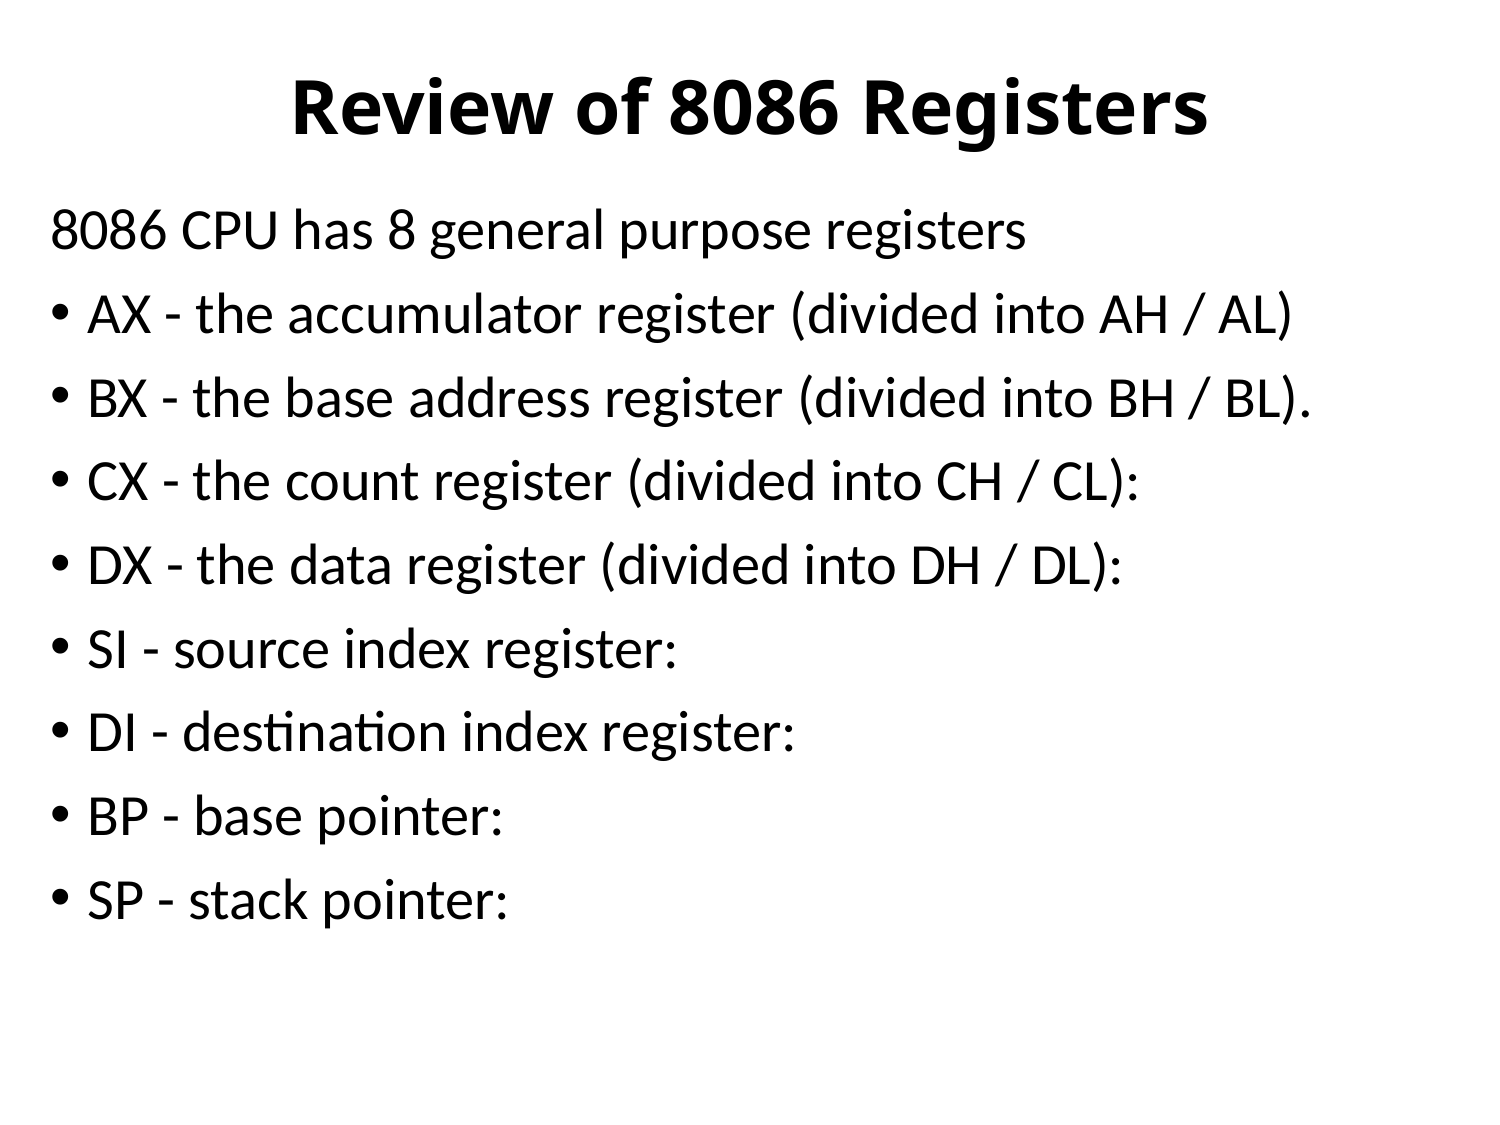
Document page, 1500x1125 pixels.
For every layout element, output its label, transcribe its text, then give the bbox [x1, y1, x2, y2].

list 8086 CPU has 8 general purpose registers AX - the accumulator register (divided into AH / AL) BX - the base address register (divided into BH / BL). CX - the count register (divided into CH / CL): DX - the data register (divided into DH / DL): SI - source index register: DI - destination index register: BP - base pointer: SP - stack pointer: [34, 191, 1397, 1014]
title Review of 8086 Registers [103, 59, 1397, 161]
